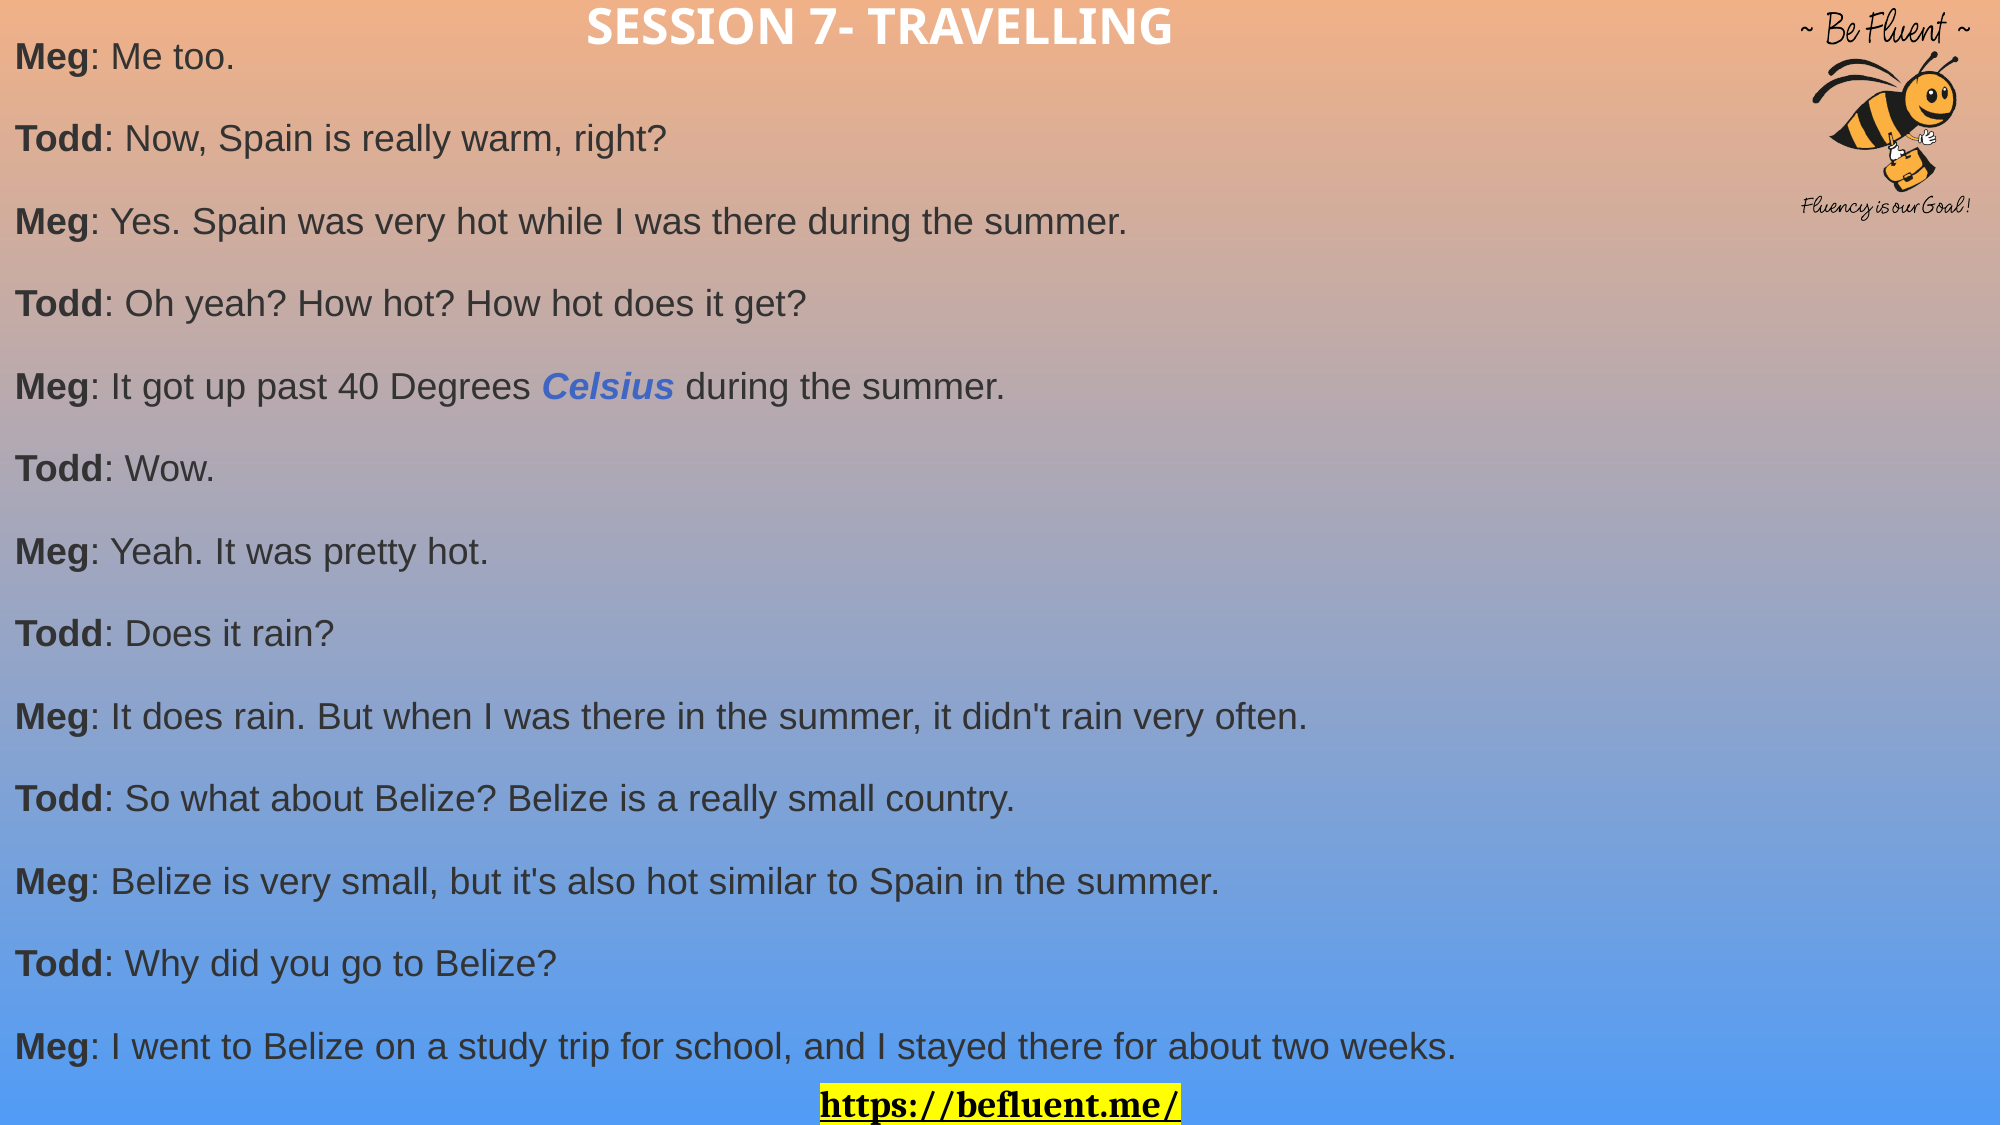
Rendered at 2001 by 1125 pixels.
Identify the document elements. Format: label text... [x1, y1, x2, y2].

picture [1796, 0, 2000, 229]
text_box Meg: Me too. Todd: Now, Spain is really warm, right? Meg: Yes. Spain was very hot while I was there during the summer. Todd: Oh yeah? How hot? How hot does it get? Meg: It got up past 40 Degrees Celsius during the summer. Todd: Wow. Meg: Yeah. It was pretty hot. Todd: Does it rain? Meg: It does rain. But when I was there in the summer, it didn't rain very often. Todd: So what about Belize? Belize is a really small country. Meg: Belize is very small, but it's also hot similar to Spain in the summer. Todd: Why did you go to Belize? Meg: I went to Belize on a study trip for school, and I stayed there for about two weeks. [0, 24, 1936, 1125]
title Session 7- Travelling [116, 0, 1645, 24]
